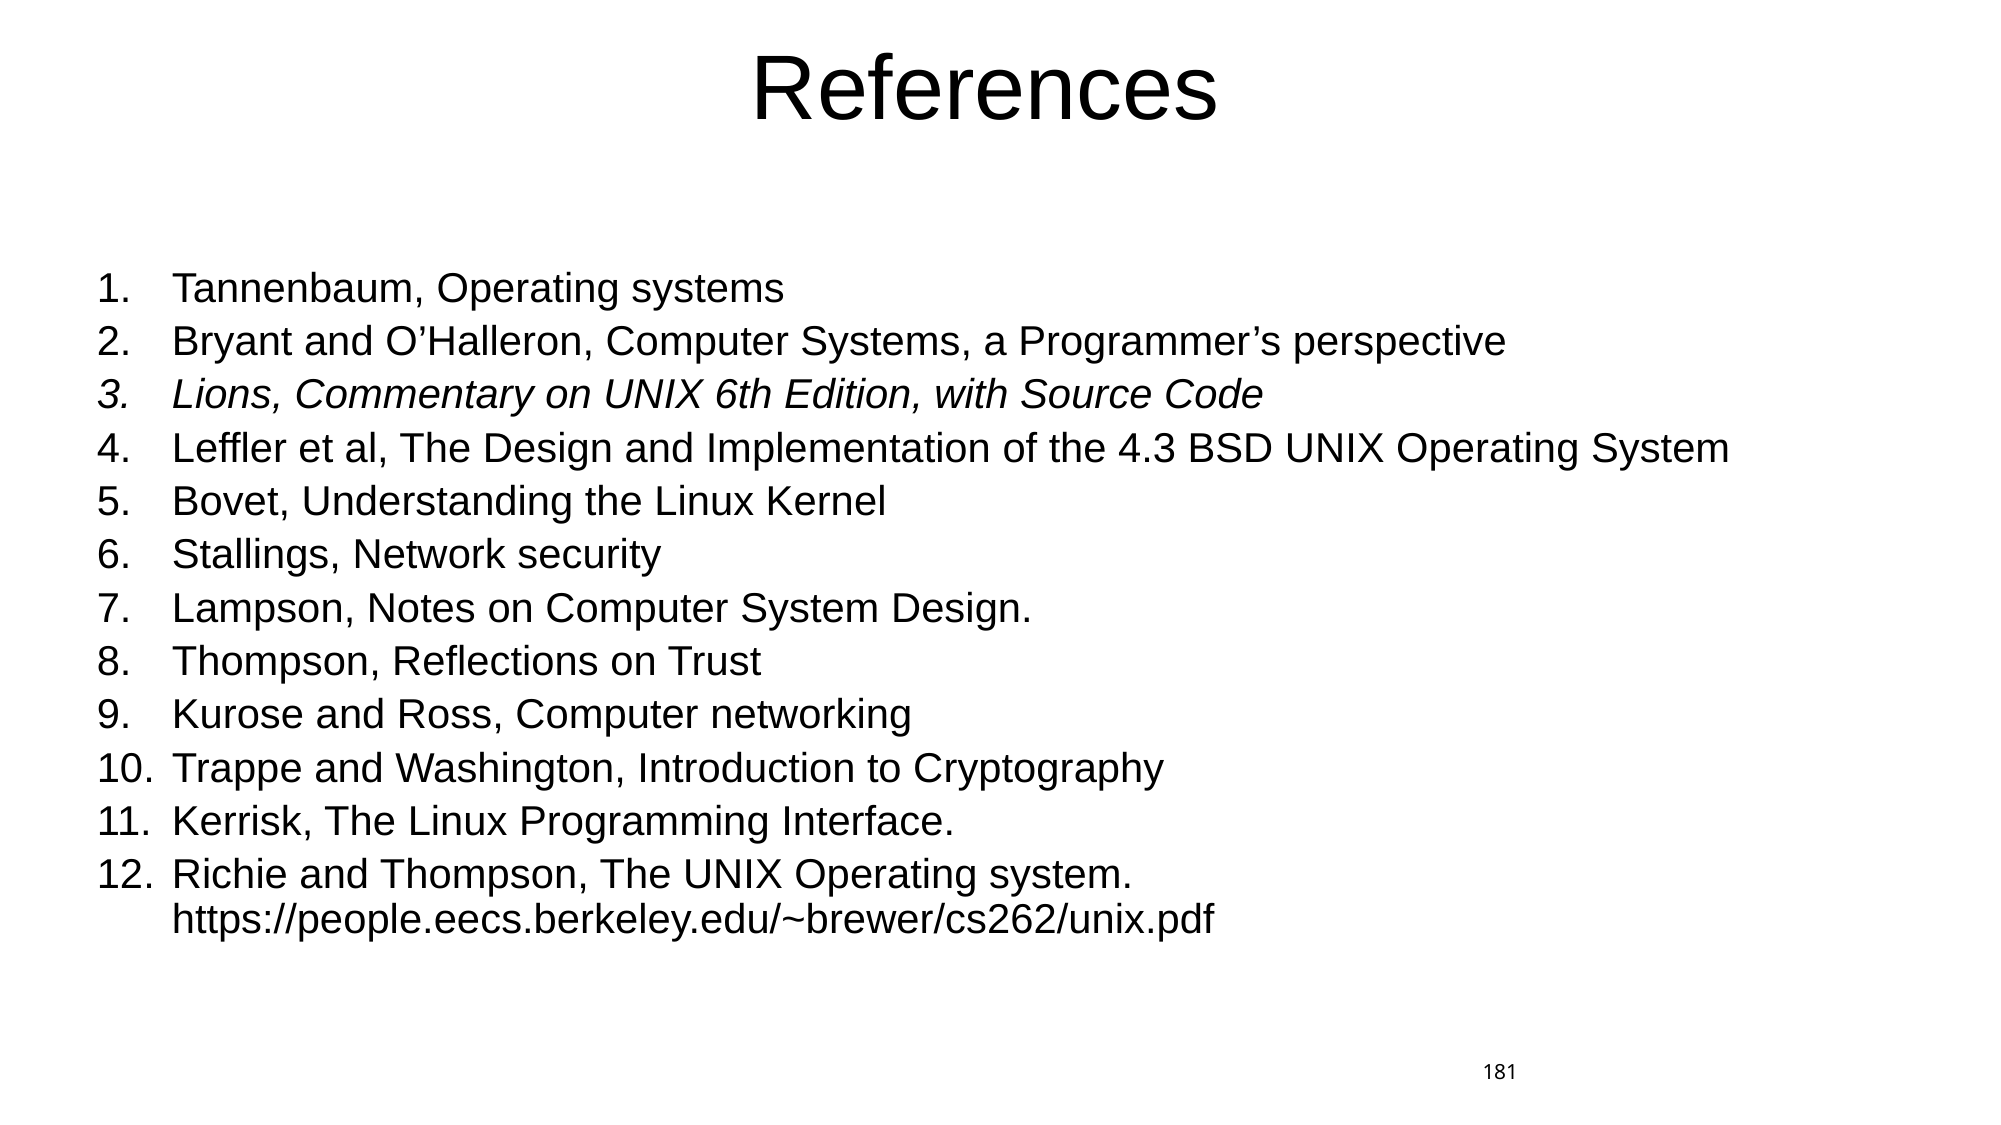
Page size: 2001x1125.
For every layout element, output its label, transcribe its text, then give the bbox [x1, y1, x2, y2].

title References [52, 18, 1919, 162]
list Tannenbaum, Operating systems Bryant and O’Halleron, Computer Systems, a Programmer’s perspective Lions, Commentary on UNIX 6th Edition, with Source Code Leffler et al, The Design and Implementation of the 4.3 BSD UNIX Operating System Bovet, Understanding the Linux Kernel Stallings, Network security Lampson, Notes on Computer System Design. Thompson, Reflections on Trust Kurose and Ross, Computer networking Trappe and Washington, Introduction to Cryptography Kerrisk, The Linux Programming Interface. Richie and Thompson, The UNIX Operating system. https://people.eecs.berkeley.edu/~brewer/cs262/unix.pdf [81, 258, 1978, 1019]
slide_number 181 [1325, 1042, 1675, 1103]
